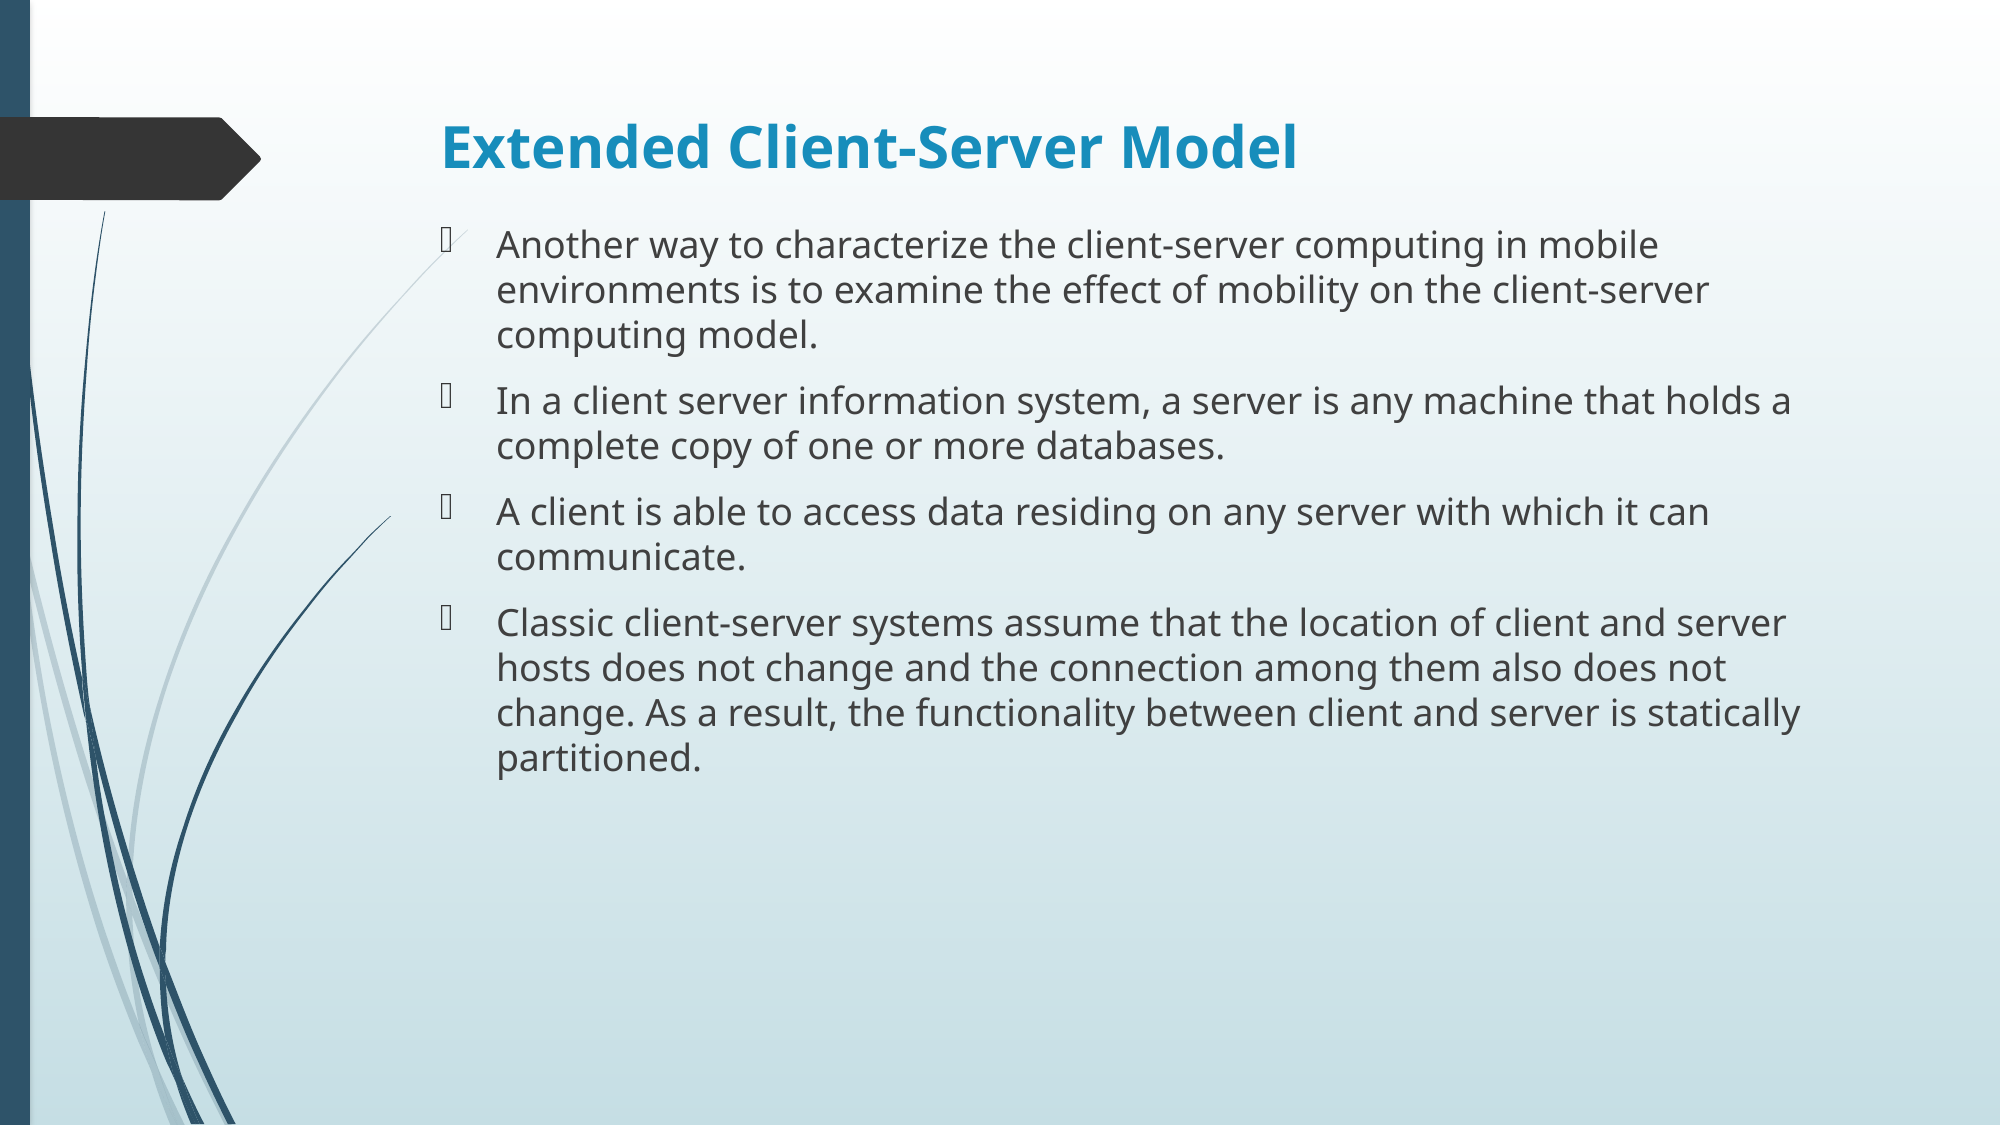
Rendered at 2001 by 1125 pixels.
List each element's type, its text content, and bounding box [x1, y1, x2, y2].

title Extended Client-Server Model [425, 102, 1888, 198]
list Another way to characterize the client-server computing in mobile environments is to examine the effect of mobility on the client-server computing model. In a client server information system, a server is any machine that holds a complete copy of one or more databases. A client is able to access data residing on any server with which it can communicate. Classic client-server systems assume that the location of client and server hosts does not change and the connection among them also does not change. As a result, the functionality between client and server is statically partitioned. [424, 213, 1888, 970]
